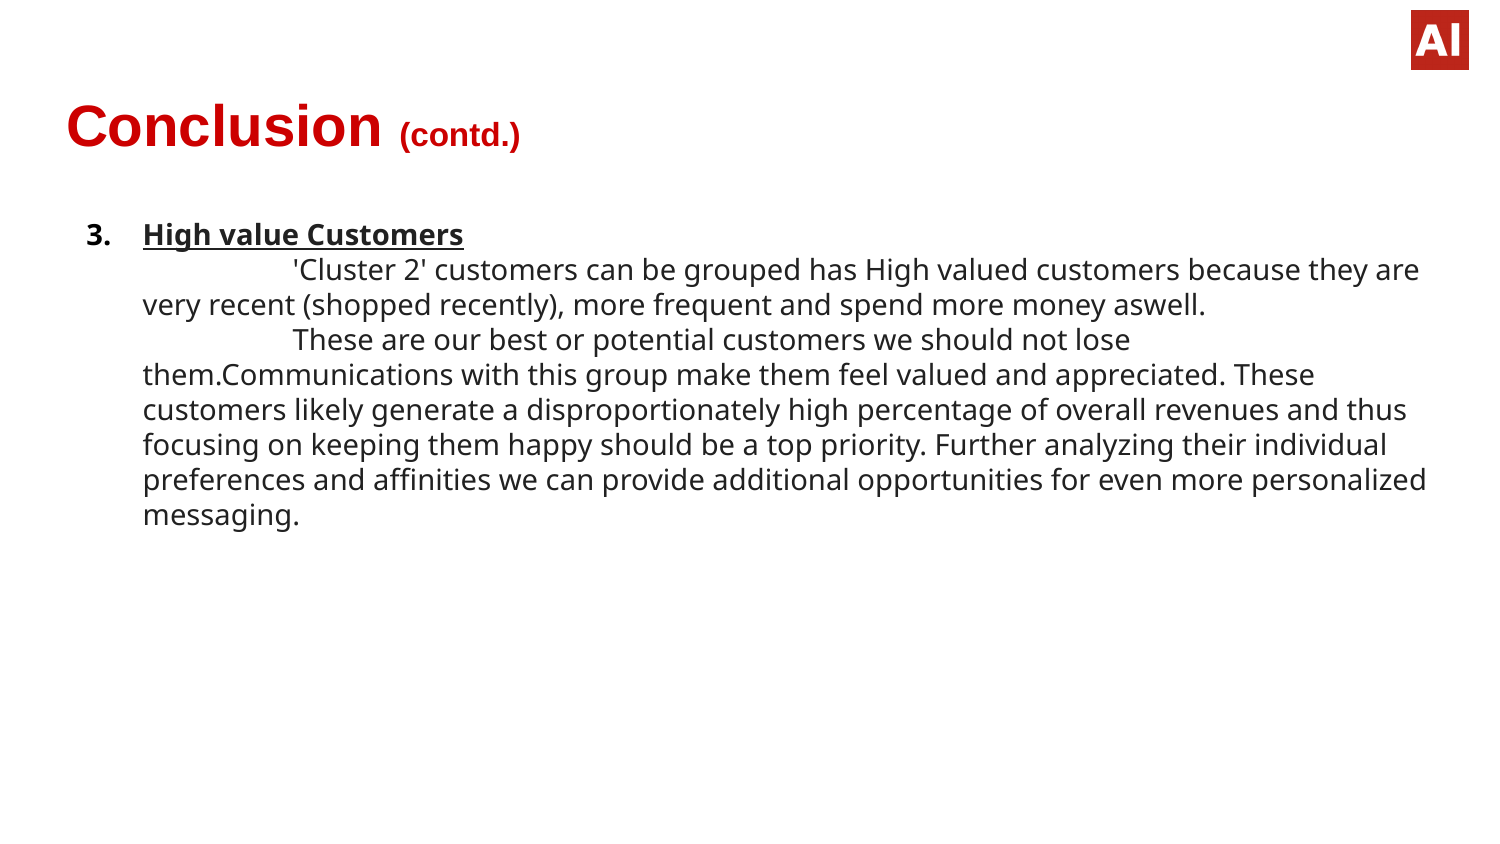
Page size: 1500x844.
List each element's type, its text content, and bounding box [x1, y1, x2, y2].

picture [1411, 10, 1469, 70]
text_box High value Customers 'Cluster 2' customers can be grouped has High valued customers because they are very recent (shopped recently), more frequent and spend more money aswell. These are our best or potential customers we should not lose them.Communications with this group make them feel valued and appreciated. These customers likely generate a disproportionately high percentage of overall revenues and thus focusing on keeping them happy should be a top priority. Further analyzing their individual preferences and affinities we can provide additional opportunities for even more personalized messaging. [71, 209, 1449, 574]
title Conclusion (contd.) [51, 72, 1449, 167]
